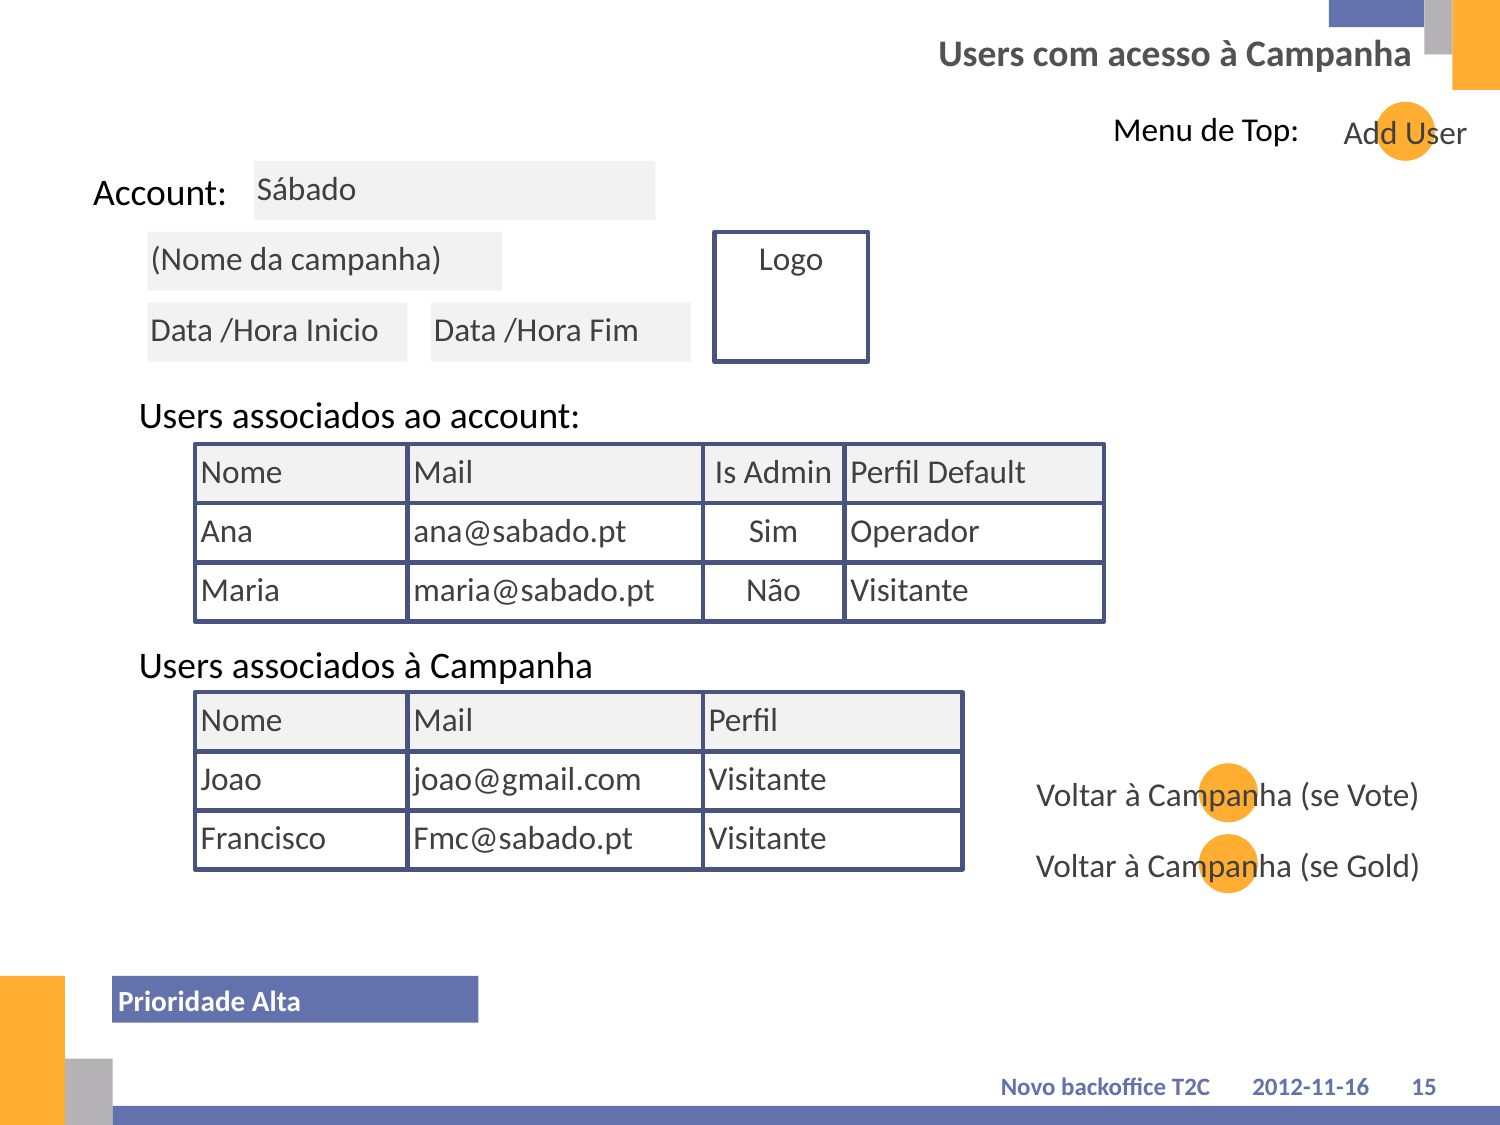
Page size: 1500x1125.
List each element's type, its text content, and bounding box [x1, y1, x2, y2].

text_box Voltar à Campanha (se Gold) [1196, 832, 1260, 896]
text_box Visitante [842, 560, 1106, 624]
text_box Visitante [701, 808, 965, 872]
text_box Menu de Top: [891, 101, 1306, 154]
text_box Account: [53, 160, 242, 221]
text_box Perfil [701, 690, 965, 749]
text_box Users associados ao account: [123, 383, 833, 444]
text_box Francisco [193, 808, 405, 872]
text_box joao@gmail.com [405, 749, 701, 808]
text_box Voltar à Campanha (se Vote) [1196, 761, 1260, 825]
text_box Sábado [252, 159, 658, 222]
text_box (Nome da campanha) [145, 230, 504, 293]
text_box Joao [193, 749, 405, 808]
text_box Perfil Default [842, 442, 1106, 501]
text_box Ana [193, 501, 405, 560]
slide_number 15 [1399, 1058, 1459, 1101]
text_box Prioridade Alta [112, 975, 479, 1023]
text_box Mail [405, 694, 701, 749]
text_box Add User [1373, 99, 1438, 163]
text_box Nome [193, 694, 405, 749]
text_box Users associados à Campanha [123, 633, 833, 694]
text_box Data /Hora Inicio [145, 301, 409, 364]
text_box Fmc@sabado.pt [405, 808, 701, 872]
text_box maria@sabado.pt [405, 560, 701, 624]
text_box Operador [842, 501, 1106, 560]
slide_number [1234, 1058, 1388, 1101]
text_box Mail [405, 444, 701, 501]
footer Novo backoffice T2C [927, 1058, 1223, 1101]
text_box Data /Hora Fim [429, 301, 693, 364]
title Users com acesso à Campanha [716, 22, 1428, 82]
text_box Não [701, 560, 842, 624]
text_box Visitante [701, 749, 965, 808]
text_box Nome [193, 444, 405, 501]
text_box ana@sabado.pt [405, 501, 701, 560]
text_box Maria [193, 560, 405, 624]
text_box Is Admin [701, 442, 842, 501]
text_box Logo [712, 230, 870, 364]
text_box Sim [701, 501, 842, 560]
